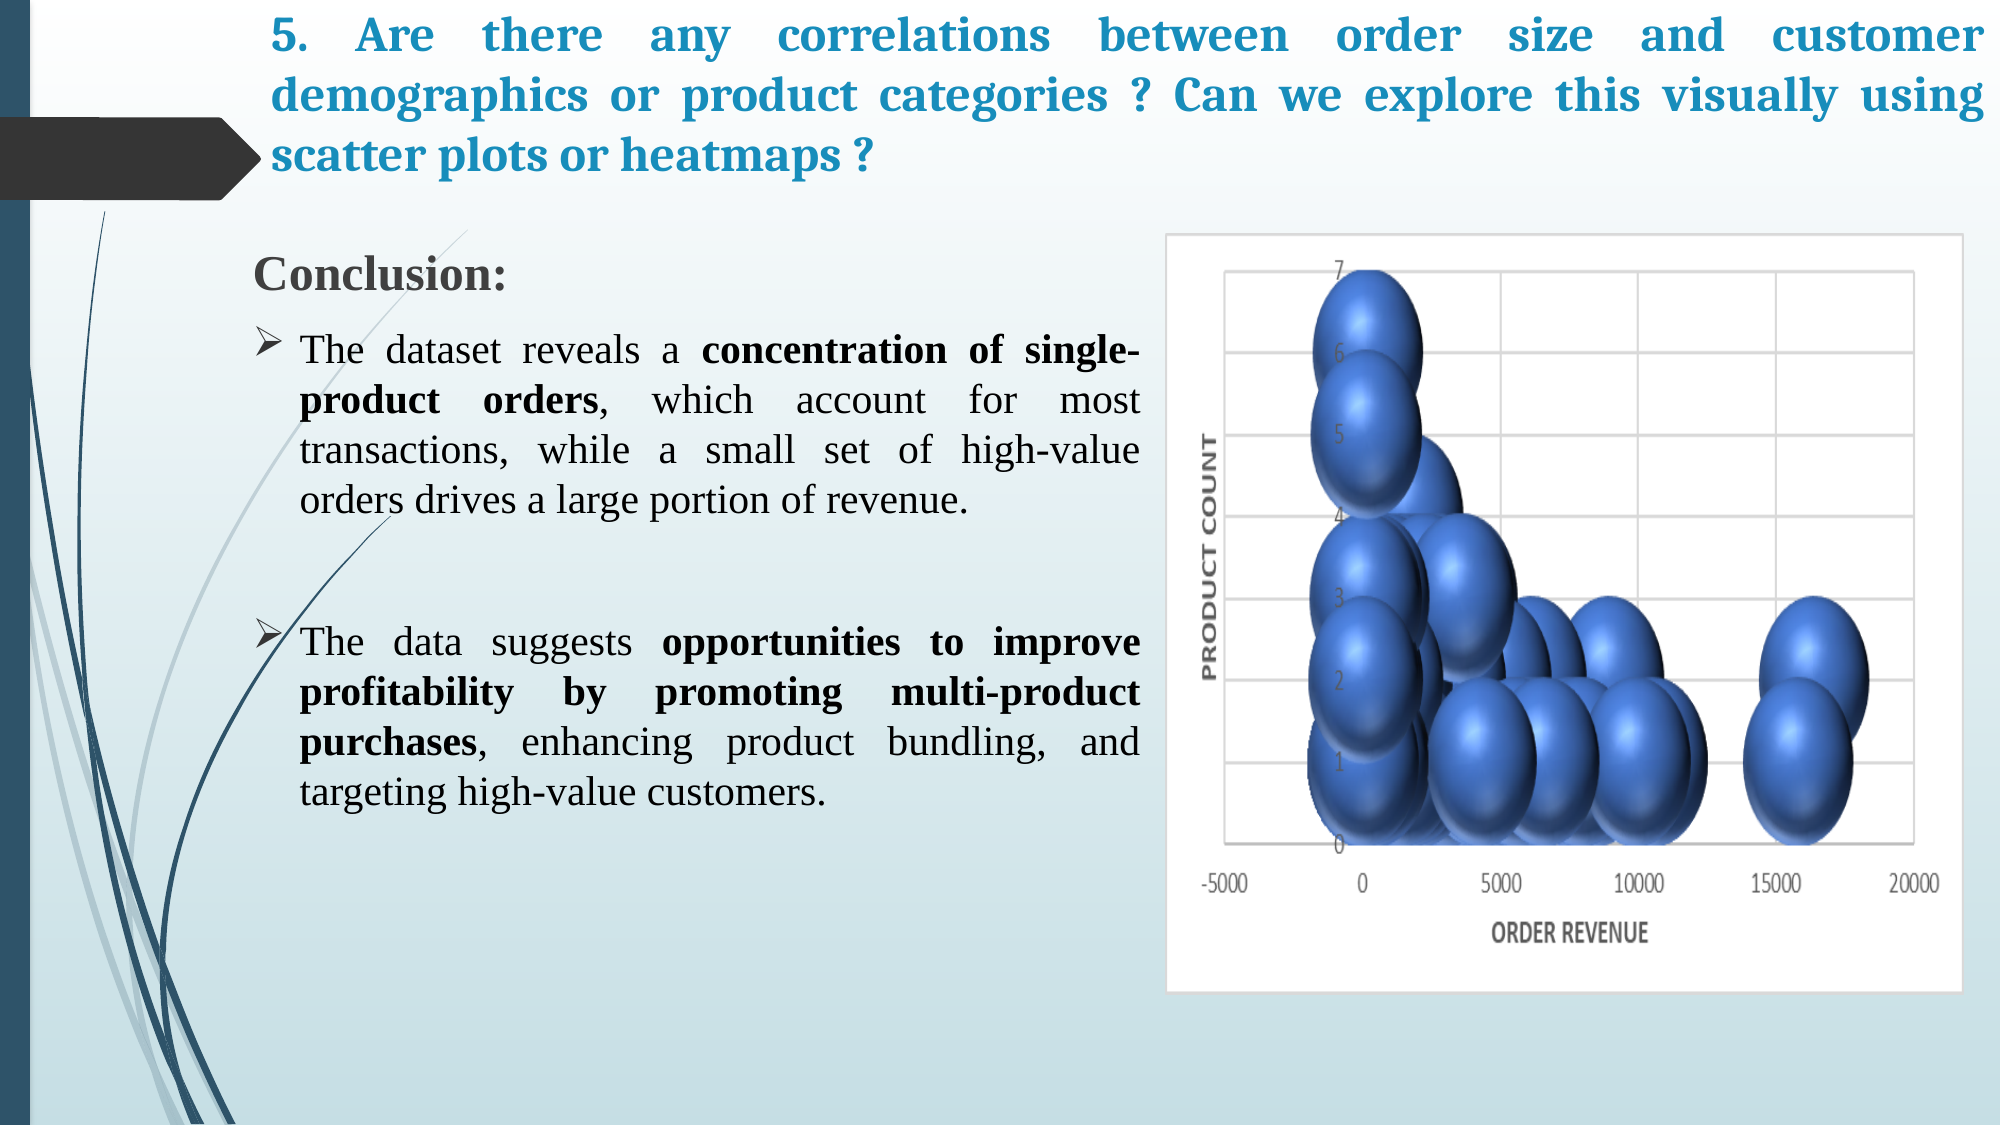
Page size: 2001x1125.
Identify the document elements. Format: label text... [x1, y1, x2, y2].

list Conclusion: The dataset reveals a concentration of single-product orders, which account for most transactions, while a small set of high-value orders drives a large portion of revenue. The data suggests opportunities to improve profitability by promoting multi-product purchases, enhancing product bundling, and targeting high-value customers. [237, 233, 1157, 1122]
picture [1165, 232, 1965, 995]
title 5. Are there any correlations between order size and customer demographics or product categories ? Can we explore this visually using scatter plots or heatmaps ? [256, 3, 2000, 190]
